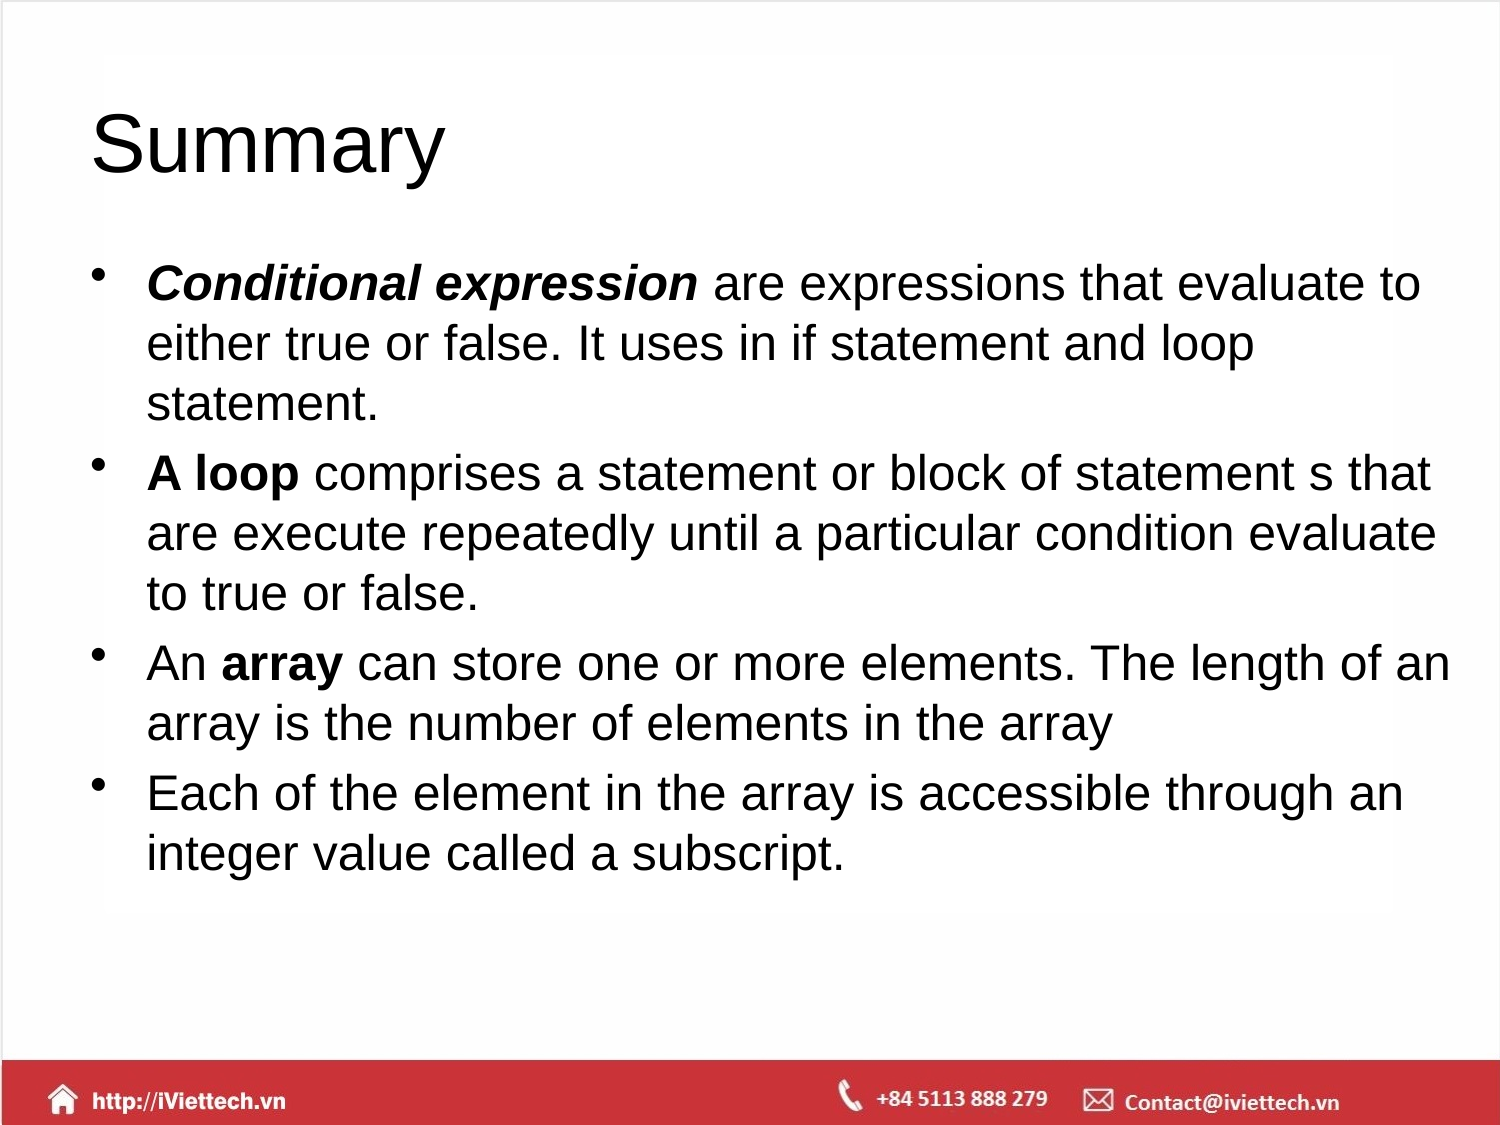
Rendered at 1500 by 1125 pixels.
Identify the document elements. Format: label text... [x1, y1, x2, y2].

list Conditional expression are expressions that evaluate to either true or false. It uses in if statement and loop statement. A loop comprises a statement or block of statement s that are execute repeatedly until a particular condition evaluate to true or false. An array can store one or more elements. The length of an array is the number of elements in the array Each of the element in the array is accessible through an integer value called a subscript. [74, 242, 1500, 986]
title Summary [74, 44, 1426, 233]
picture [0, 0, 1500, 1125]
